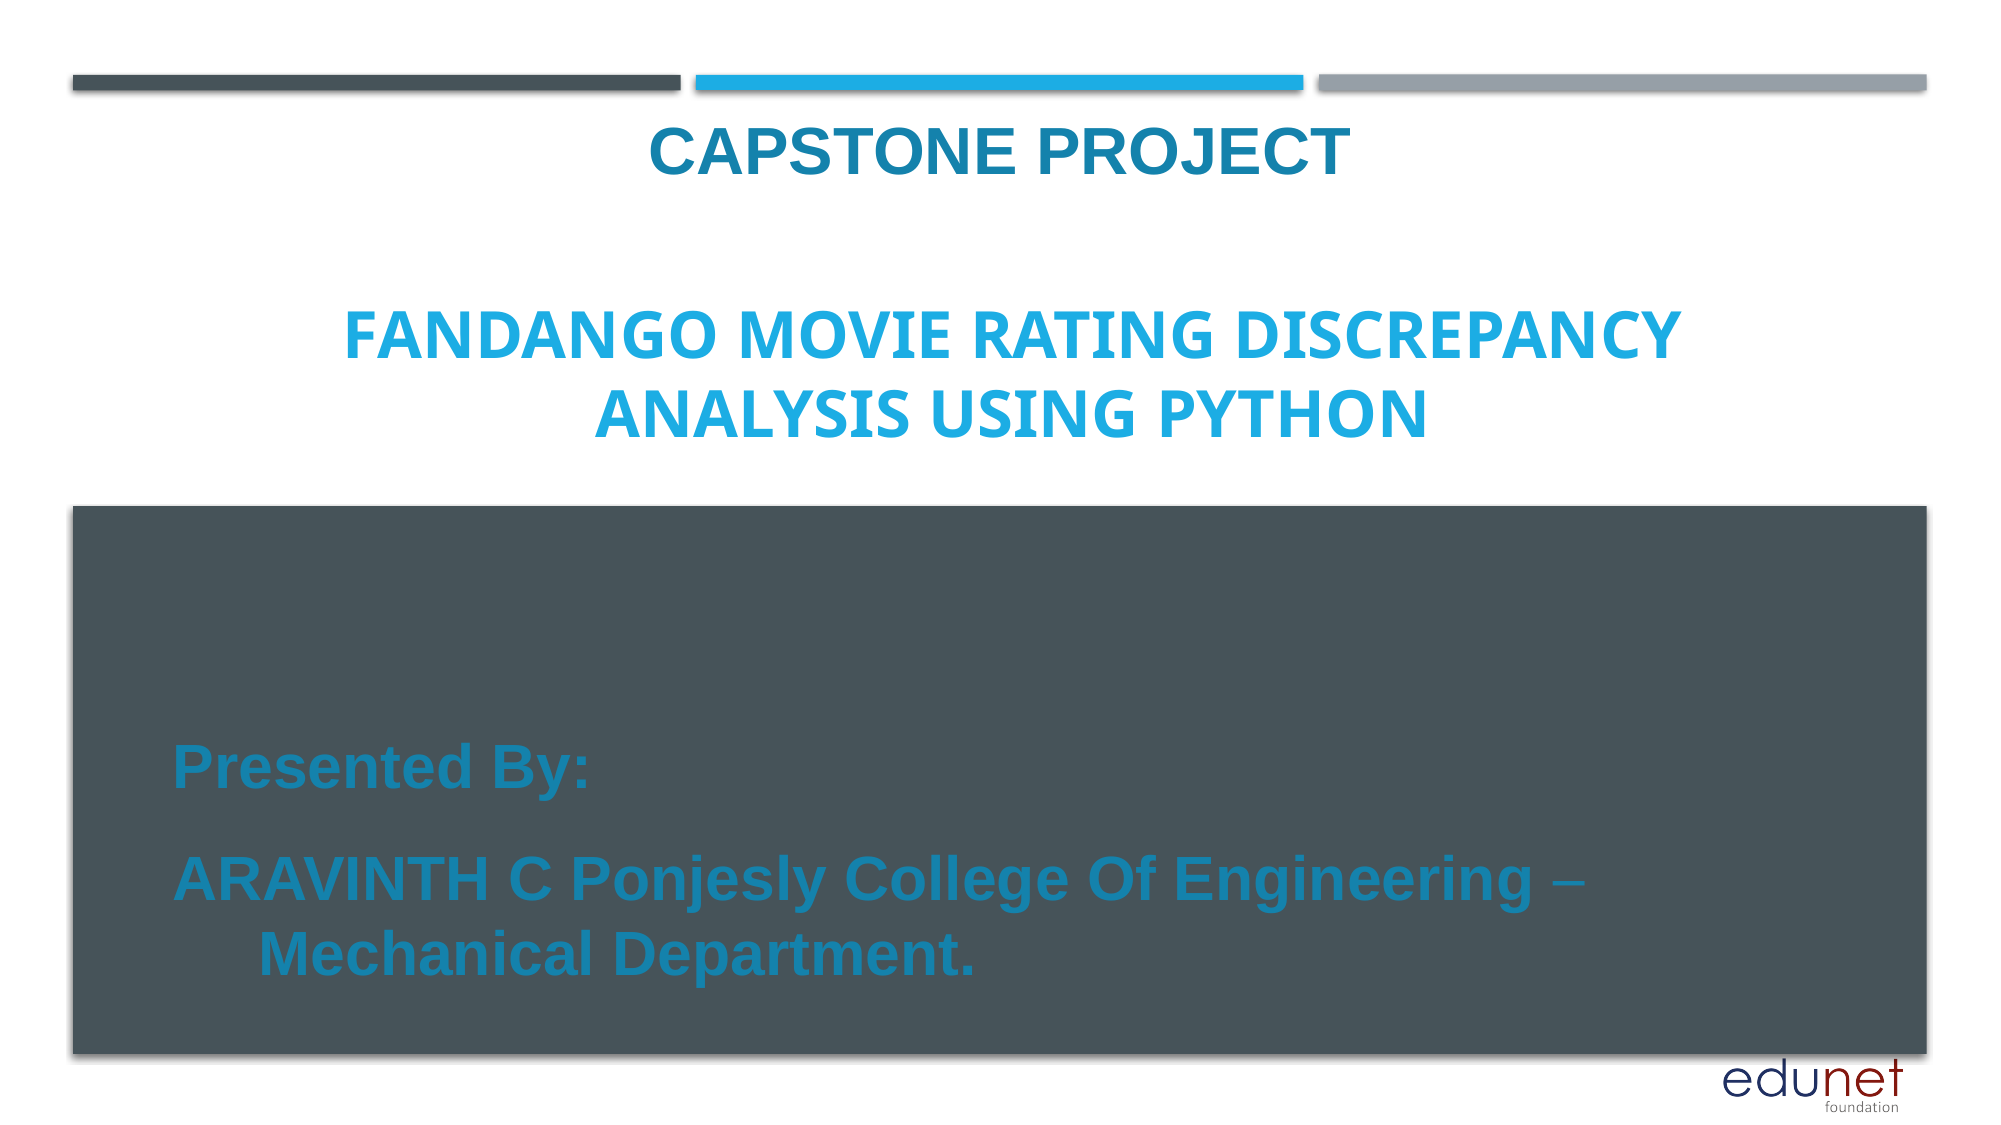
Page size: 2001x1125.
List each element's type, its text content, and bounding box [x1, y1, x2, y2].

text_box Presented By: ARAVINTH C Ponjesly College Of Engineering – Mechanical Department. [157, 718, 1843, 996]
text_box CAPSTONE PROJECT [0, 100, 2000, 196]
title Fandango Movie Rating Discrepancy Analysis using Python [227, 285, 1799, 458]
picture [1719, 1056, 1905, 1116]
